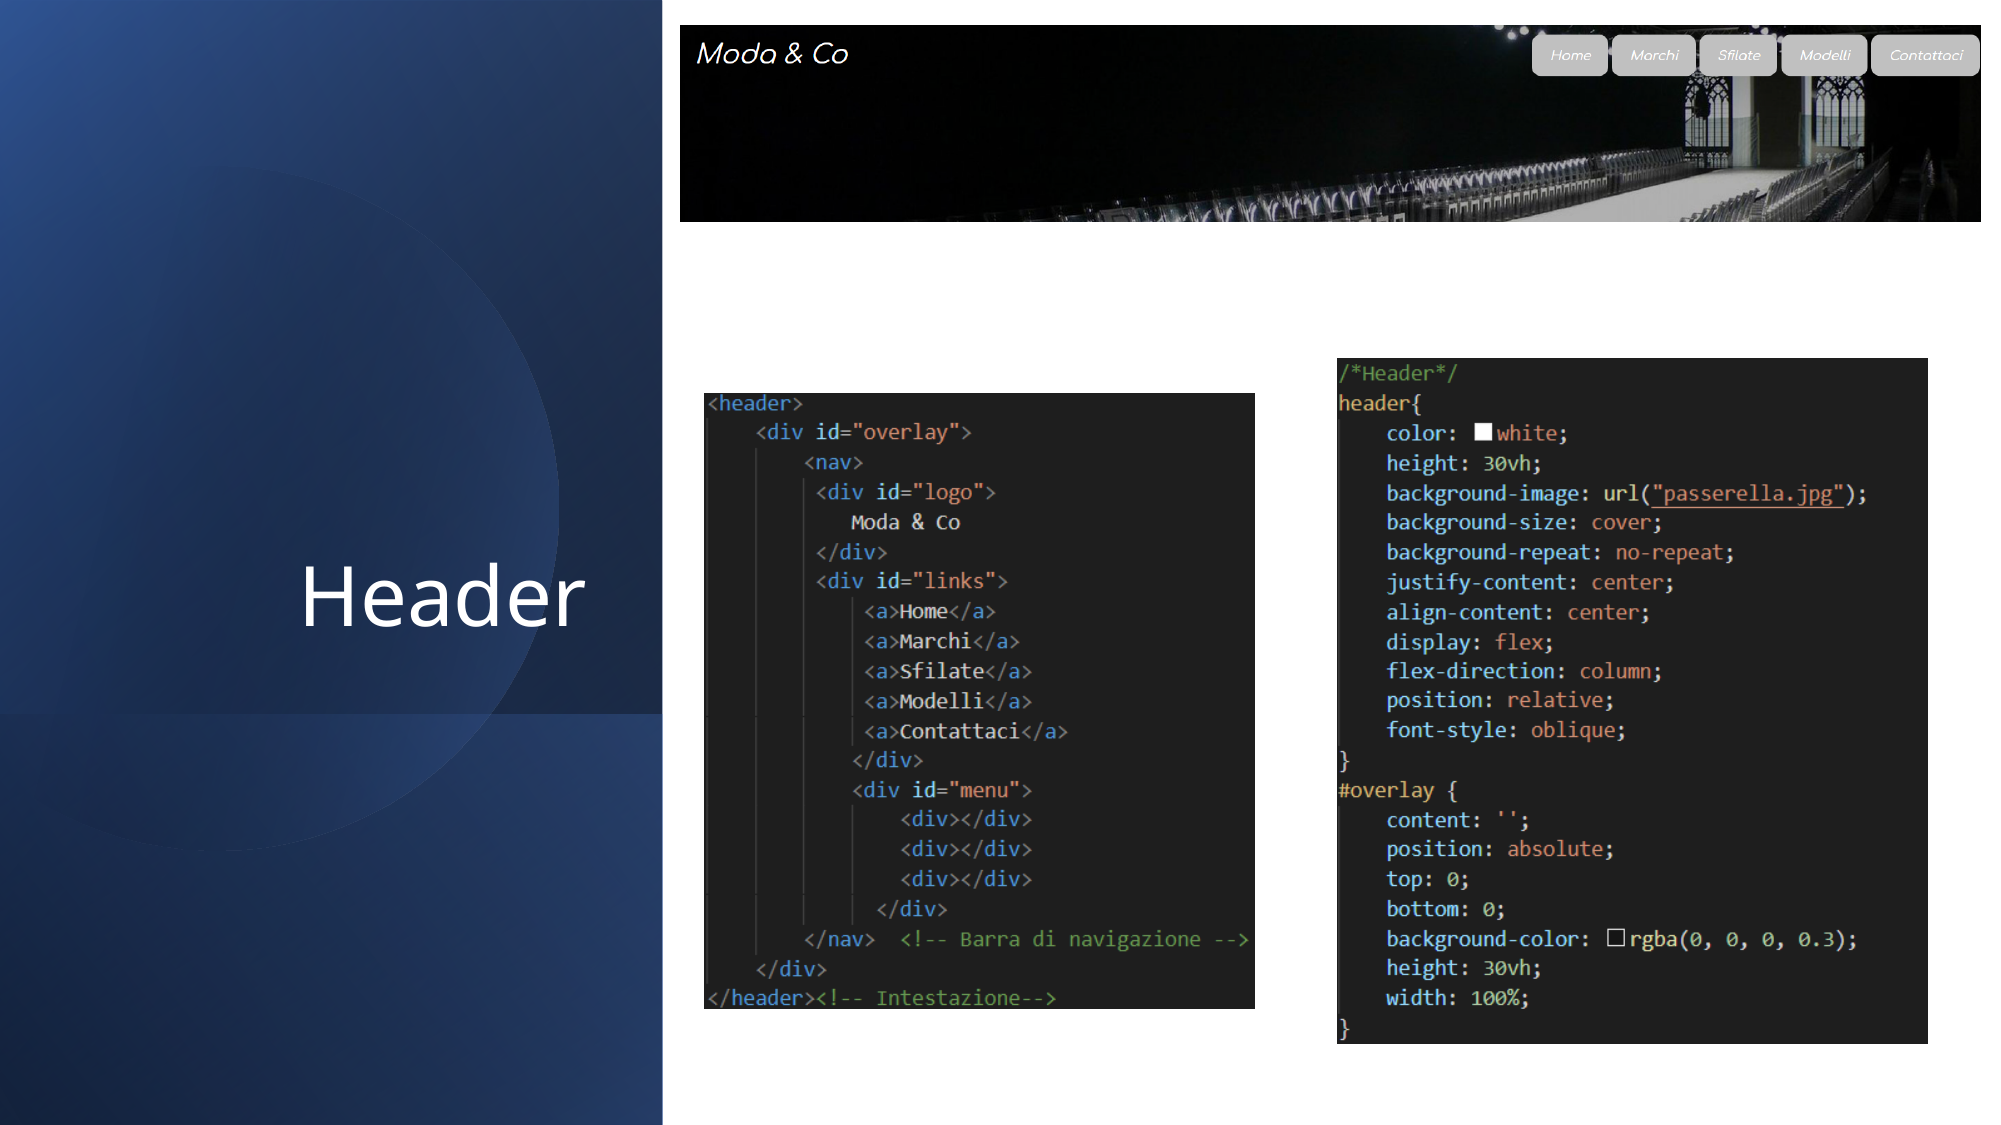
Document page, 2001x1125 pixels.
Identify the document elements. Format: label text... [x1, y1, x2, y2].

title Header [76, 96, 602, 652]
text_box [663, 0, 2000, 1125]
text_box [0, 0, 663, 1124]
picture [704, 393, 1255, 1009]
picture [1337, 358, 1928, 1044]
picture [680, 25, 1981, 222]
